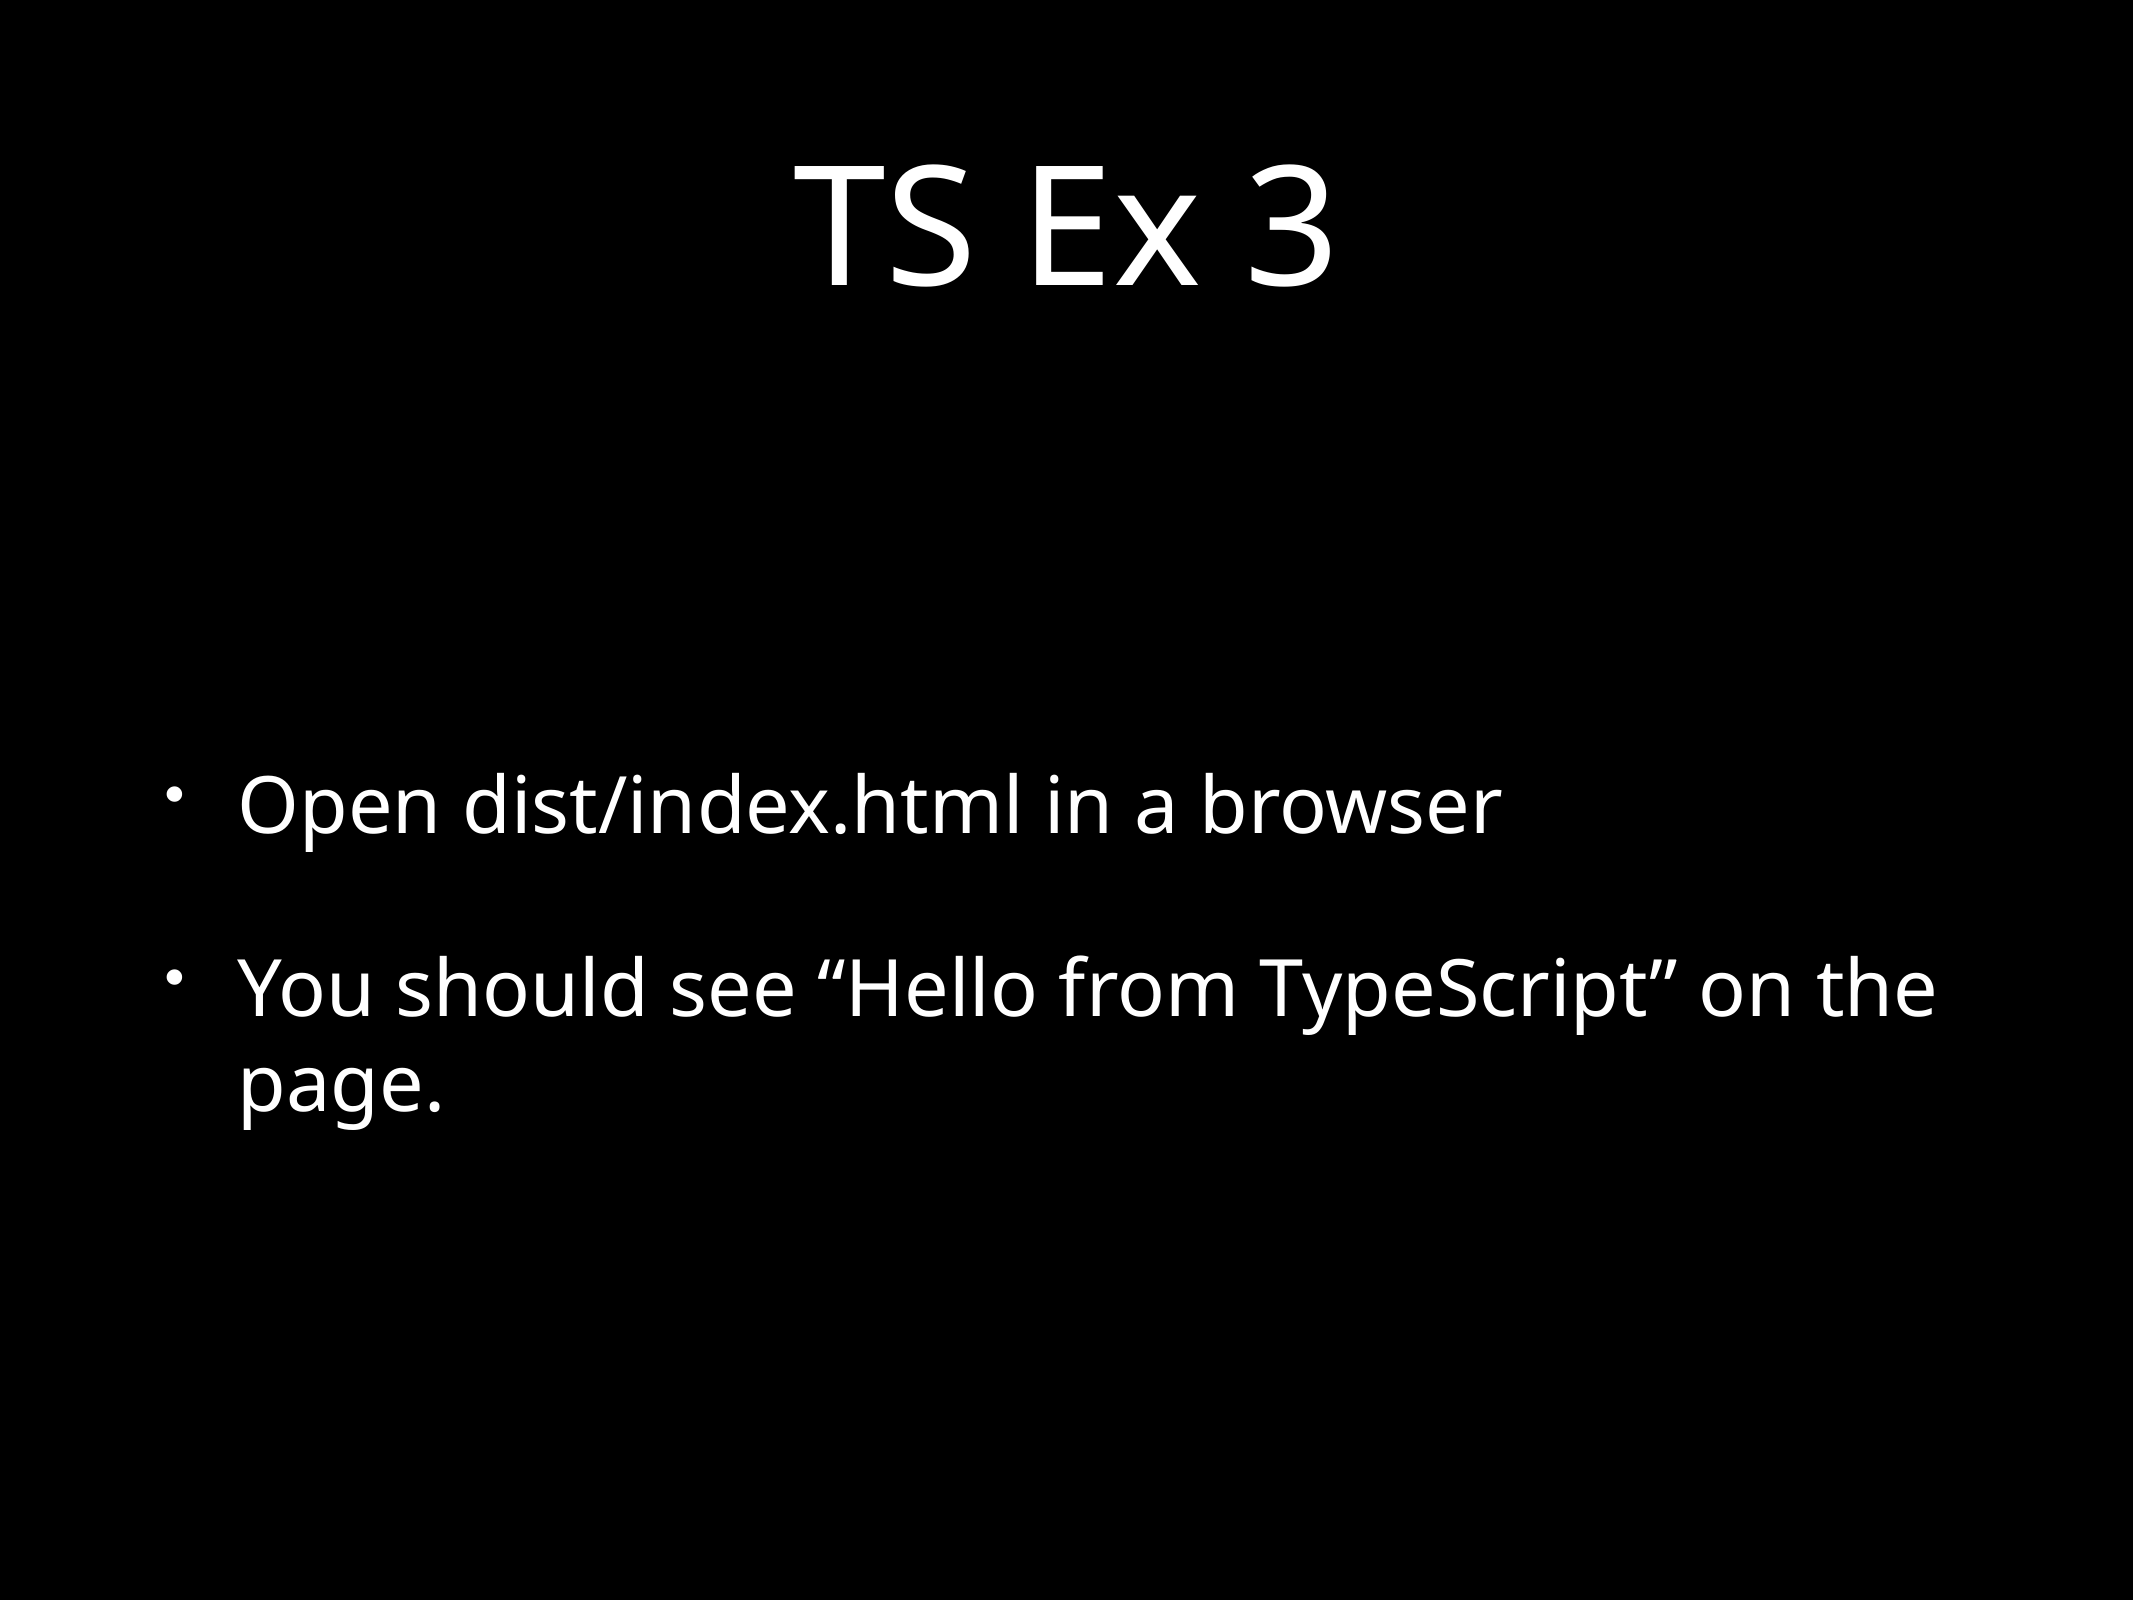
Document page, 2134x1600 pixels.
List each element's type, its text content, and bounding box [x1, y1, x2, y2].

title TS Ex 3 [155, 41, 1978, 397]
list Open dist/index.html in a browser You should see “Hello from TypeScript” on the page. [155, 424, 1978, 1457]
